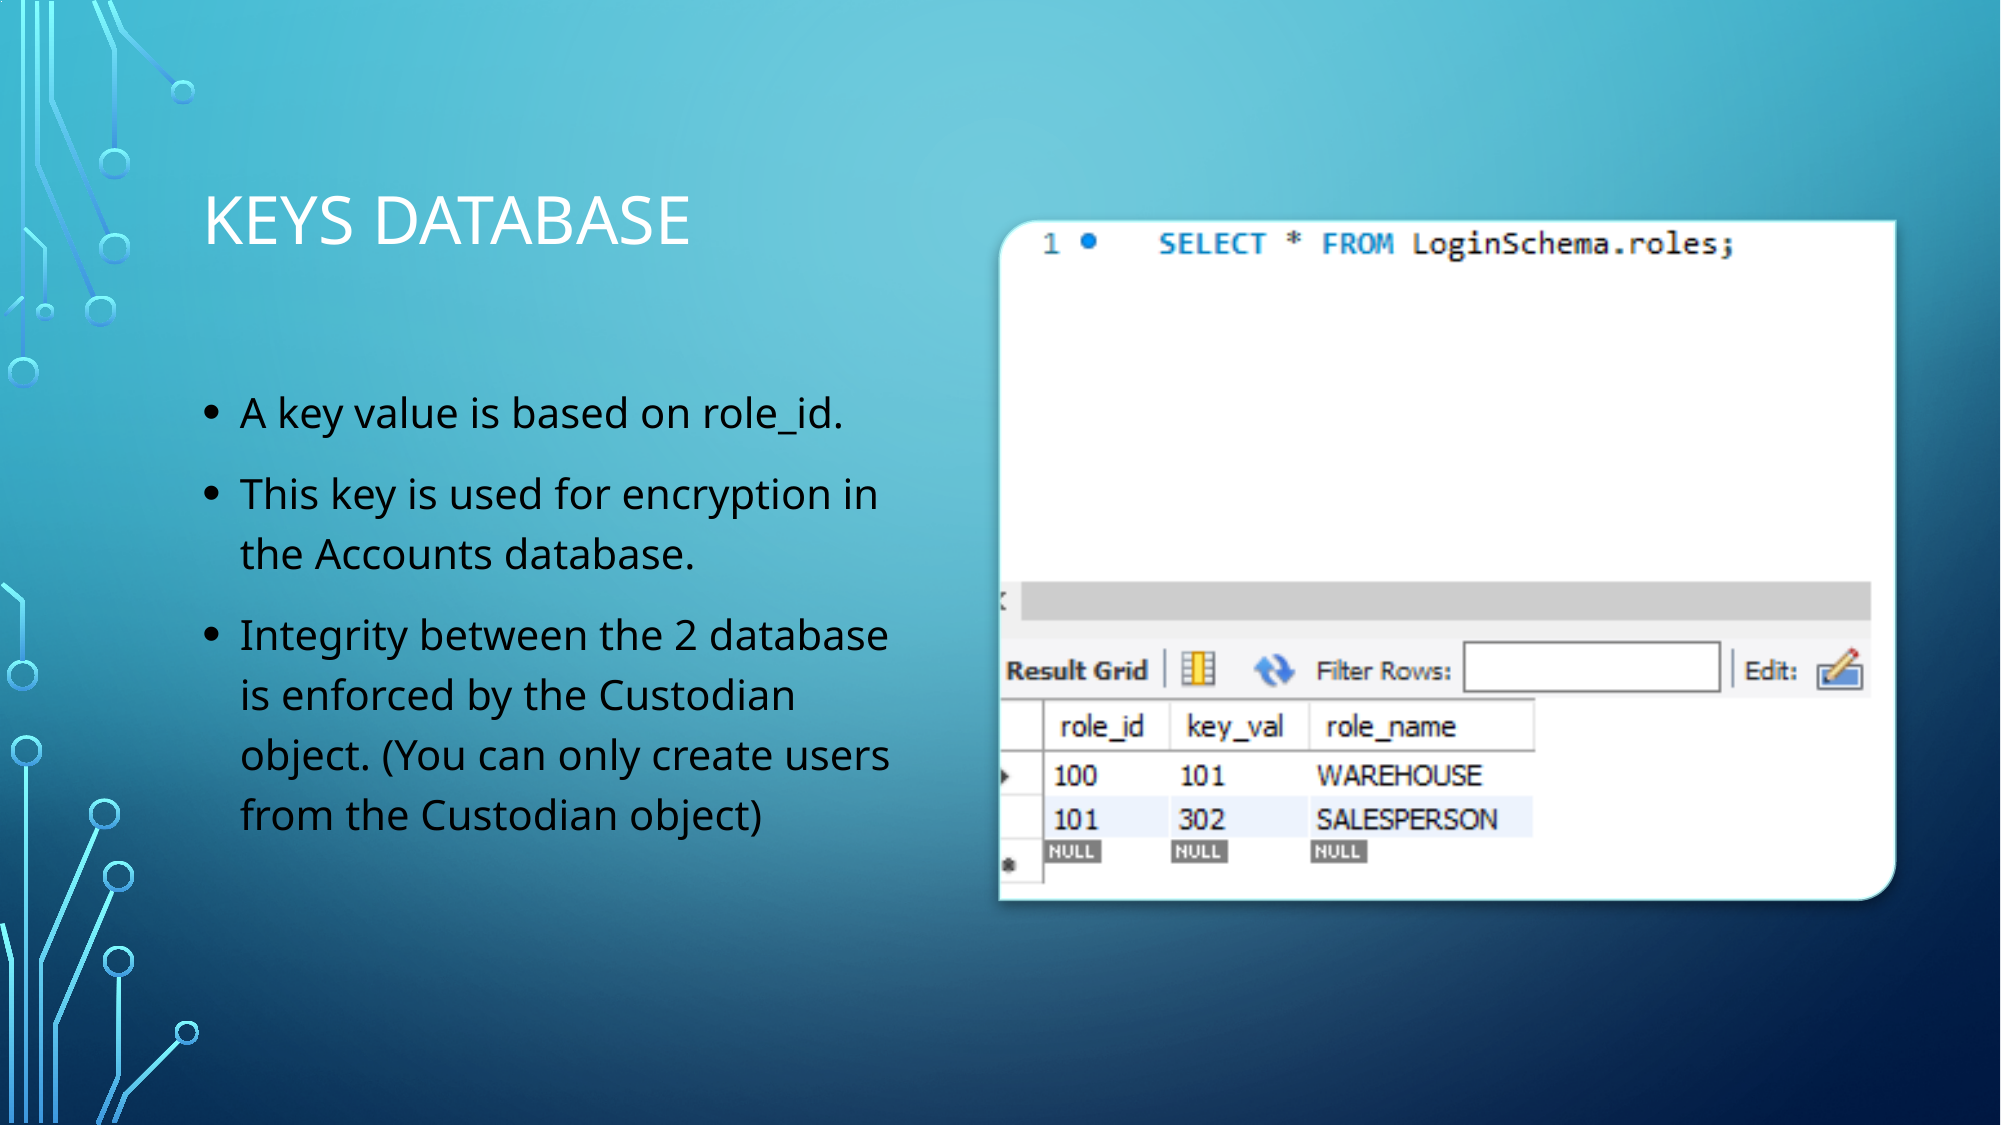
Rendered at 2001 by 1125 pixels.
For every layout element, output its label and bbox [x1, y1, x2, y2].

picture [201, 0, 2000, 1125]
text_box [0, 0, 201, 1125]
